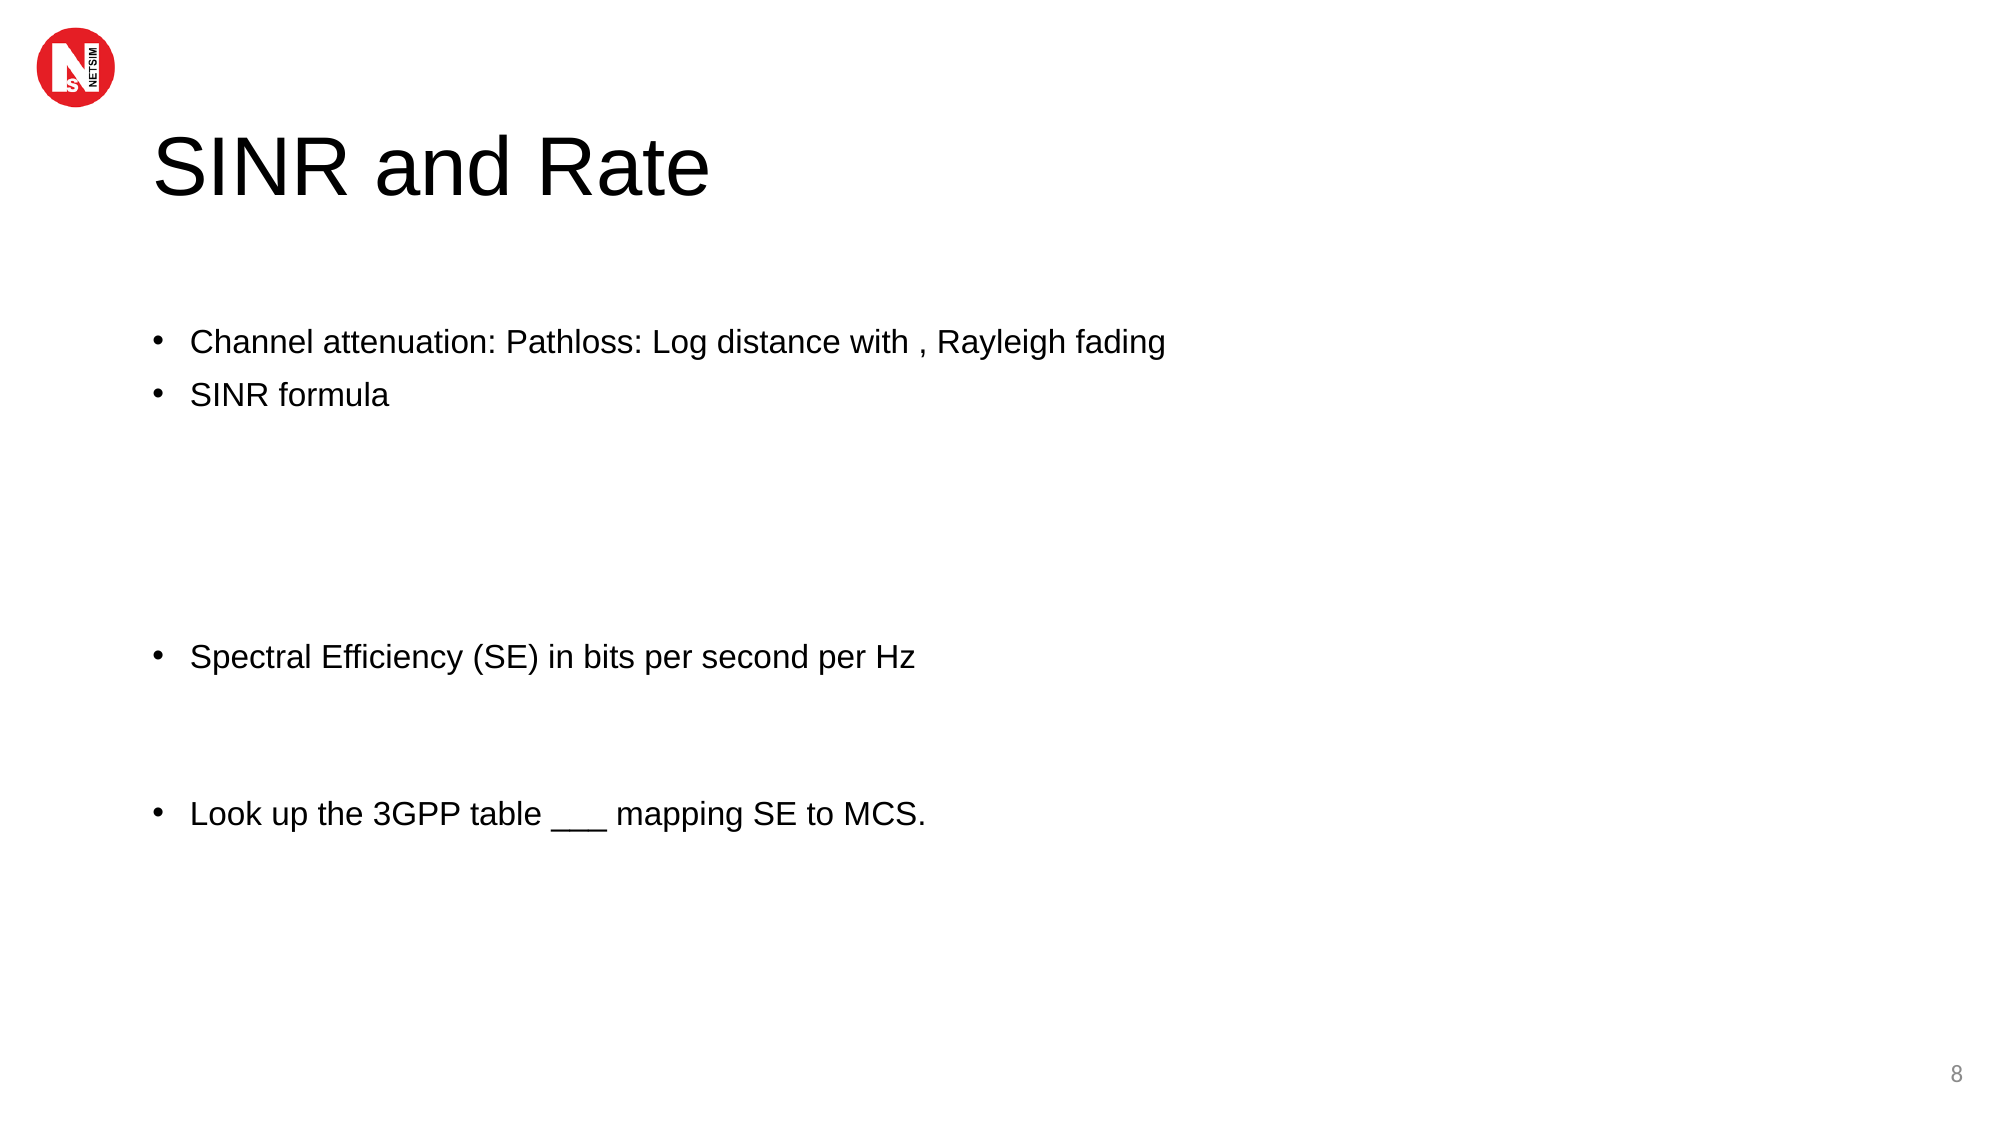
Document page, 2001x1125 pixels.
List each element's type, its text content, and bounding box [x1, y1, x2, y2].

title SINR and Rate [137, 59, 1863, 278]
picture [31, 26, 121, 111]
slide_number 8 [1805, 1042, 1979, 1103]
